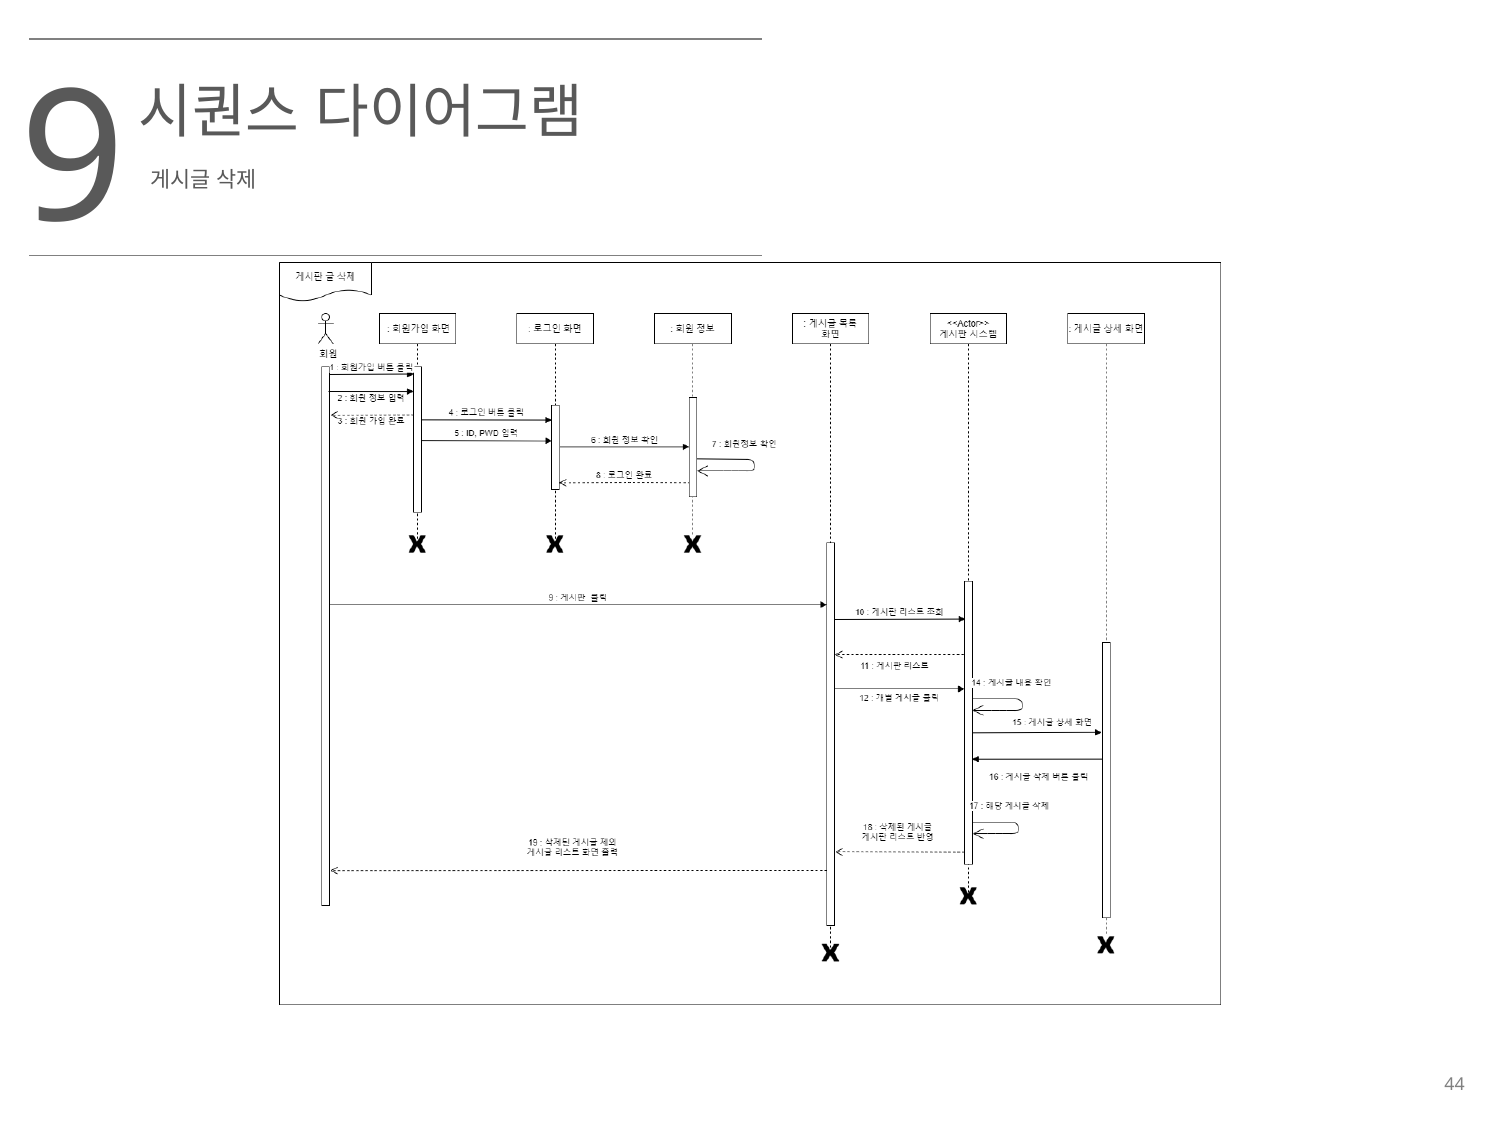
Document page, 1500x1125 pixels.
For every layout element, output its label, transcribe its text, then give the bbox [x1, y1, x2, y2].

text_box 게시글 삭제 [183, 148, 821, 200]
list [279, 262, 1221, 1006]
text_box 시퀀스 다이어그램 [123, 66, 798, 152]
text_box 9 [5, 29, 183, 265]
